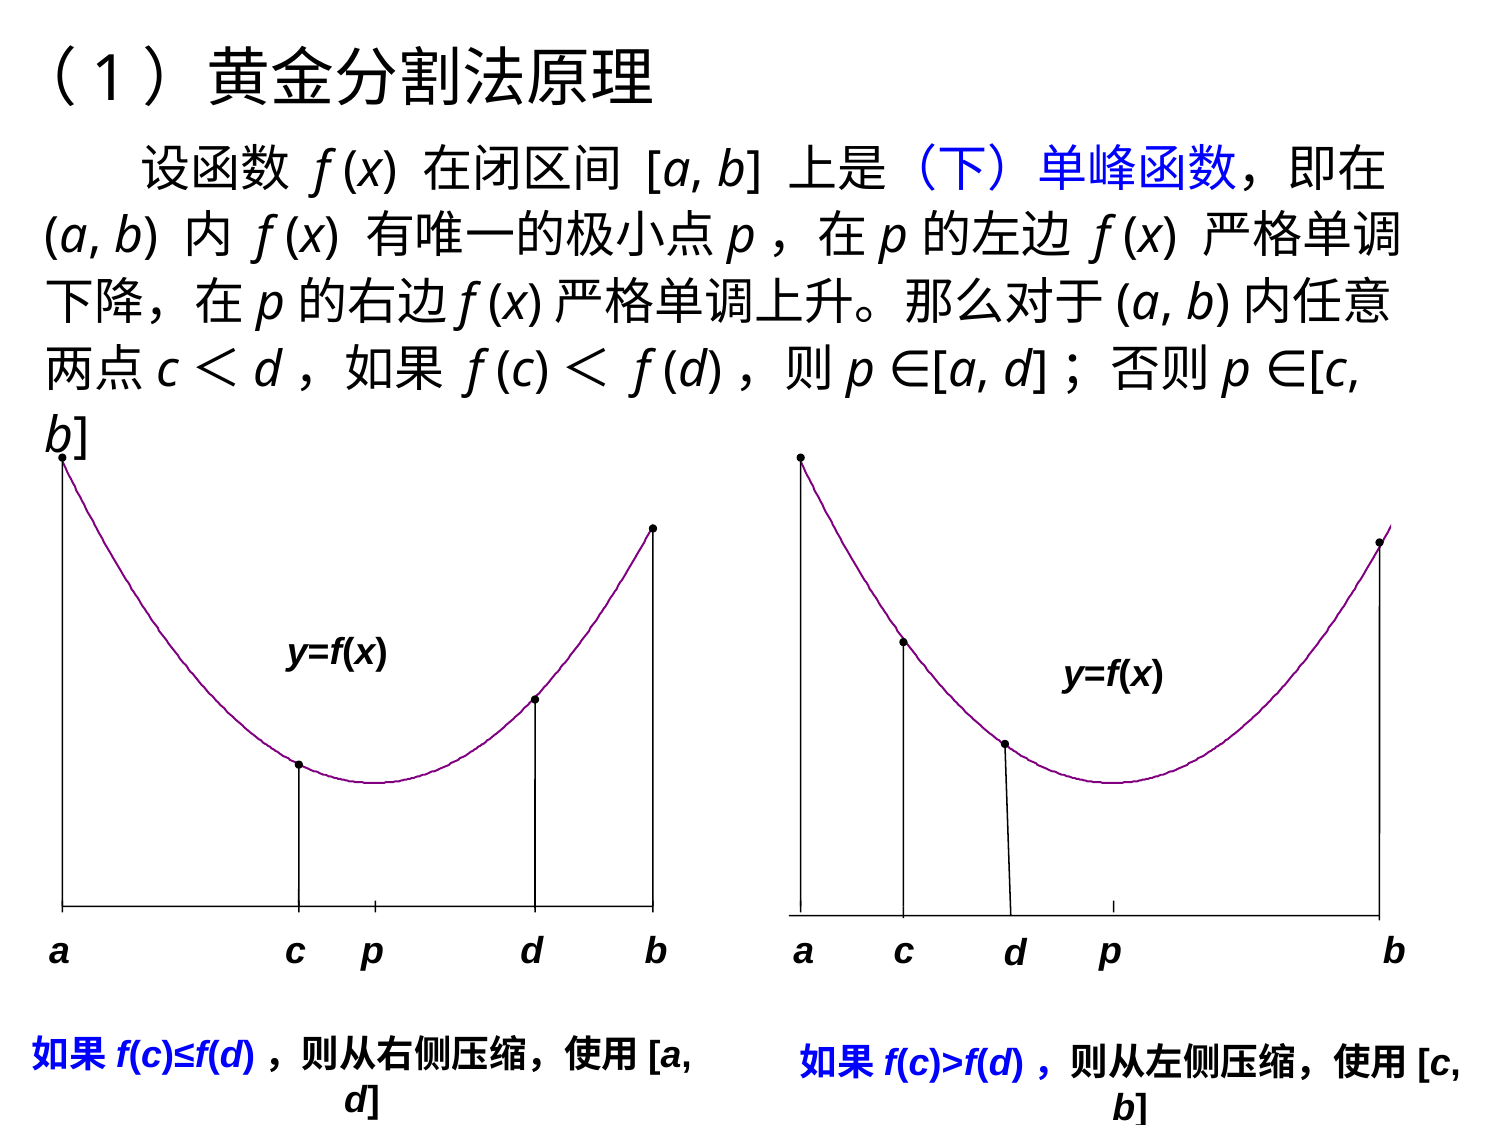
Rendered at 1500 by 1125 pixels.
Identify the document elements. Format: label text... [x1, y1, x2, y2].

list 设函数 f (x) 在闭区间 [a, b] 上是（下）单峰函数，即在 (a, b) 内 f (x) 有唯一的极小点p，在p的左边 f (x) 严格单调下降，在p的右边f (x)严格单调上升。那么对于(a, b)内任意两点c＜d，如果 f (c)＜ f (d)，则p ∈[a, d]；否则p ∈[c, b] [1, 122, 1434, 401]
text_box 如果f(c)≤f(d)，则从右侧压缩，使用[a, d] [0, 1022, 730, 1125]
text_box b [1367, 918, 1421, 978]
picture [800, 451, 1392, 797]
text_box [652, 524, 658, 907]
text_box a [32, 918, 86, 978]
text_box c [877, 918, 931, 978]
text_box p [1084, 918, 1138, 978]
title （1）黄金分割法原理 [0, 37, 677, 123]
picture [62, 451, 653, 797]
text_box p [345, 918, 399, 978]
text_box 如果f(c)>f(d)，则从左侧压缩，使用[c, b] [762, 1030, 1498, 1125]
text_box b [629, 918, 683, 978]
text_box c [269, 918, 323, 978]
text_box d [989, 920, 1026, 981]
text_box d [505, 918, 559, 978]
text_box a [777, 918, 831, 978]
